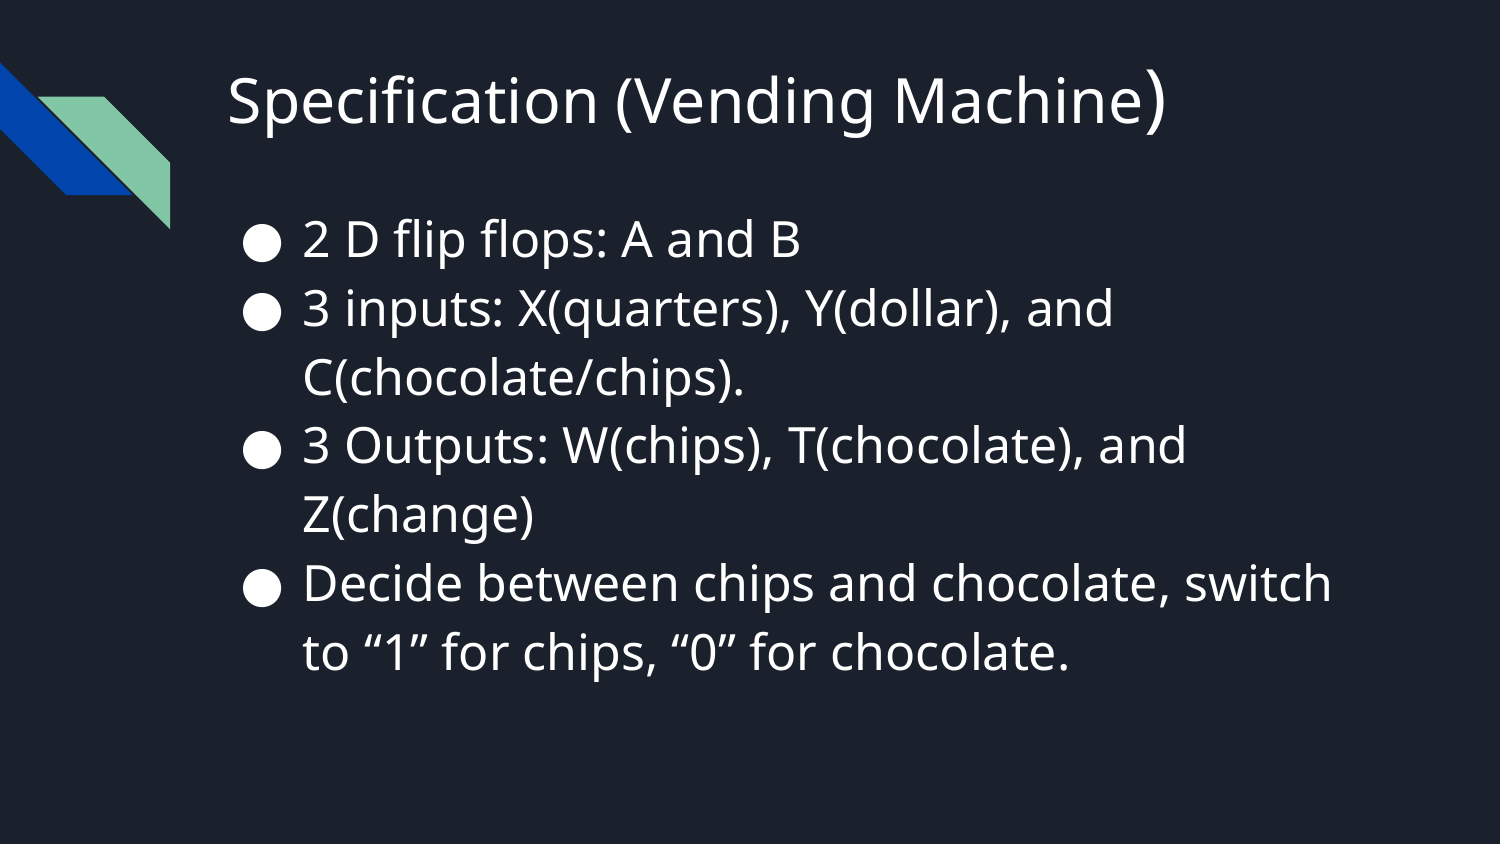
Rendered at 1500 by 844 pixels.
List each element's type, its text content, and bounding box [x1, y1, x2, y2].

list 2 D flip flops: A and B 3 inputs: X(quarters), Y(dollar), and C(chocolate/chips). 3 Outputs: W(chips), T(chocolate), and Z(change) Decide between chips and chocolate, switch to “1” for chips, “0” for chocolate. [212, 183, 1368, 730]
title Specification (Vending Machine) [212, 33, 1368, 183]
